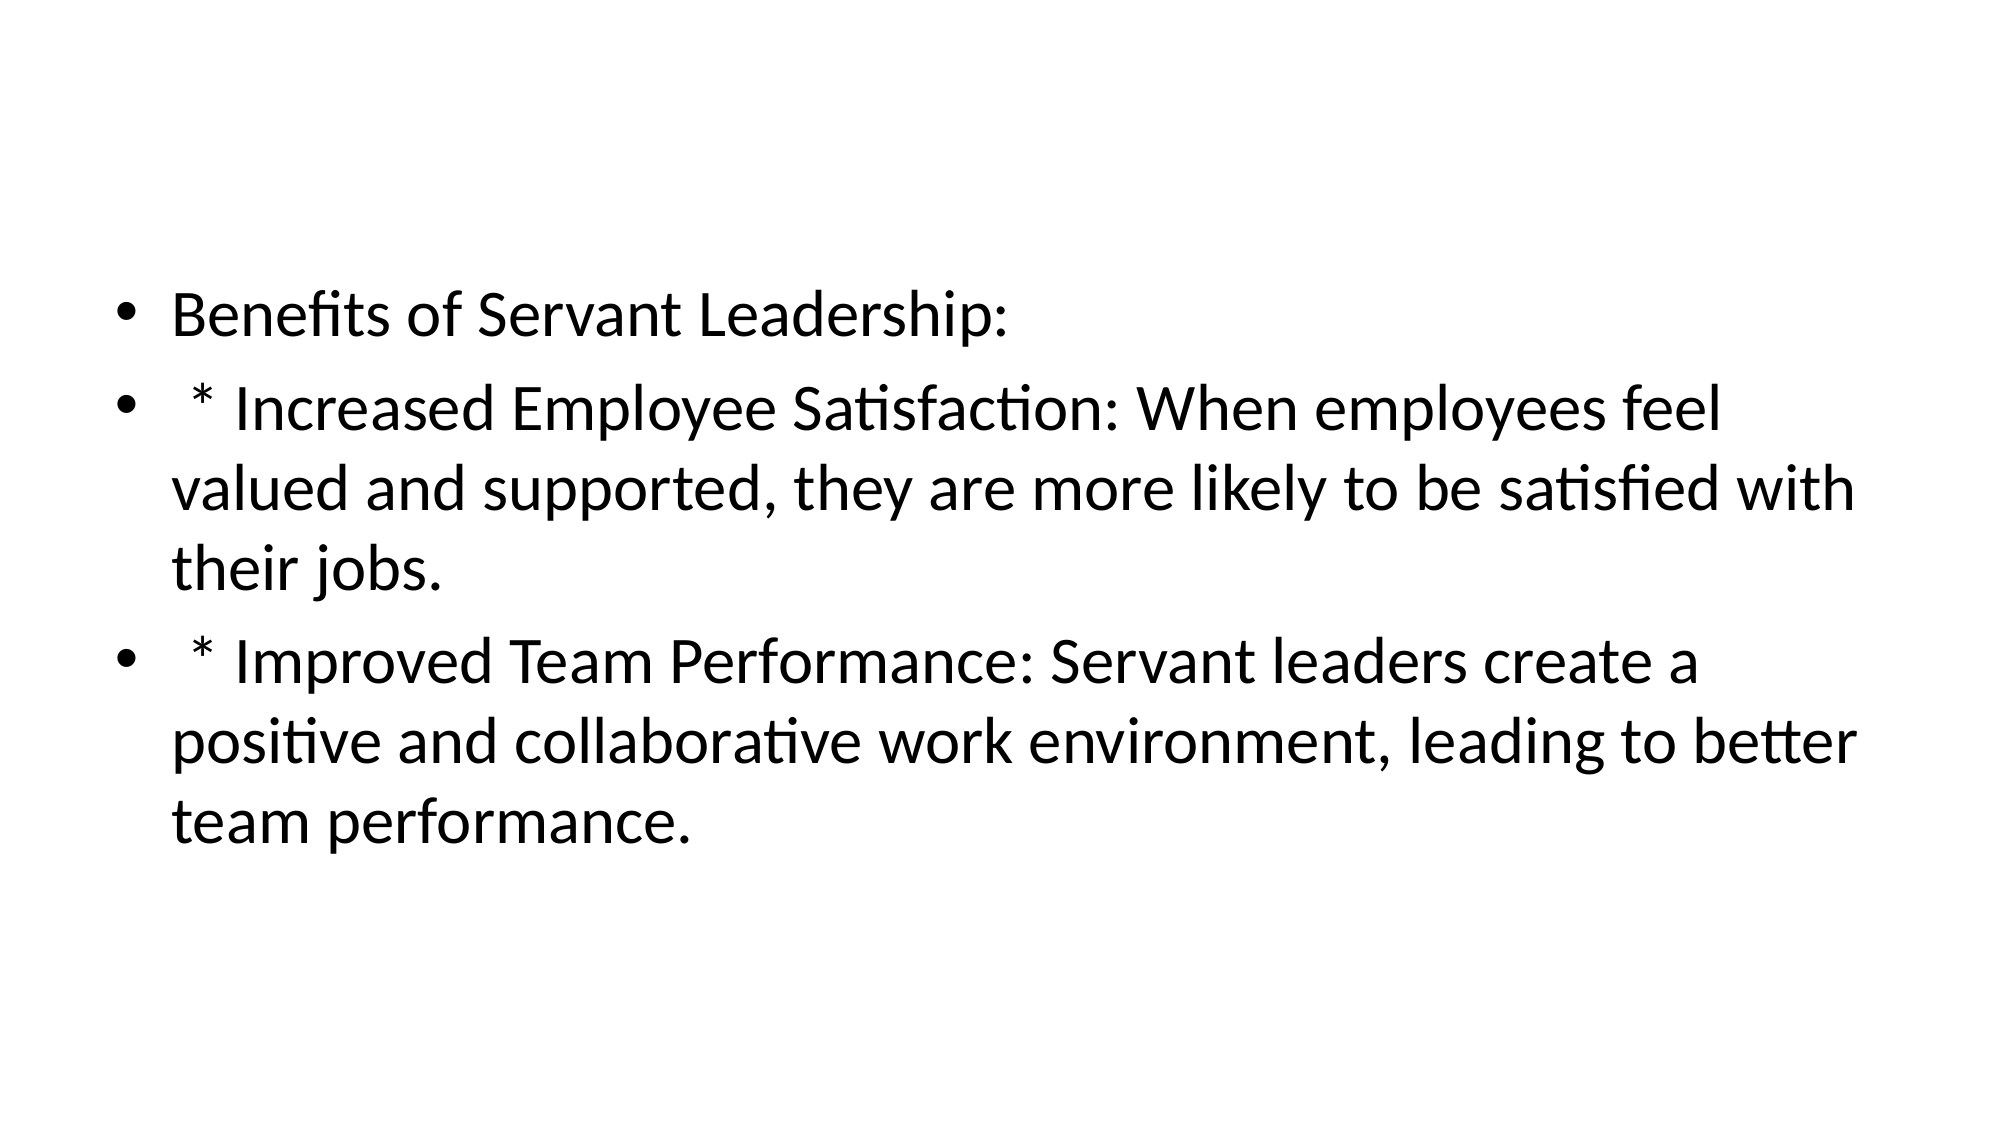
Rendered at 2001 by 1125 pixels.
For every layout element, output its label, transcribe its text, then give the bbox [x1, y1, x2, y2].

list Benefits of Servant Leadership: * Increased Employee Satisfaction: When employees feel valued and supported, they are more likely to be satisfied with their jobs. * Improved Team Performance: Servant leaders create a positive and collaborative work environment, leading to better team performance. [99, 262, 1900, 1005]
